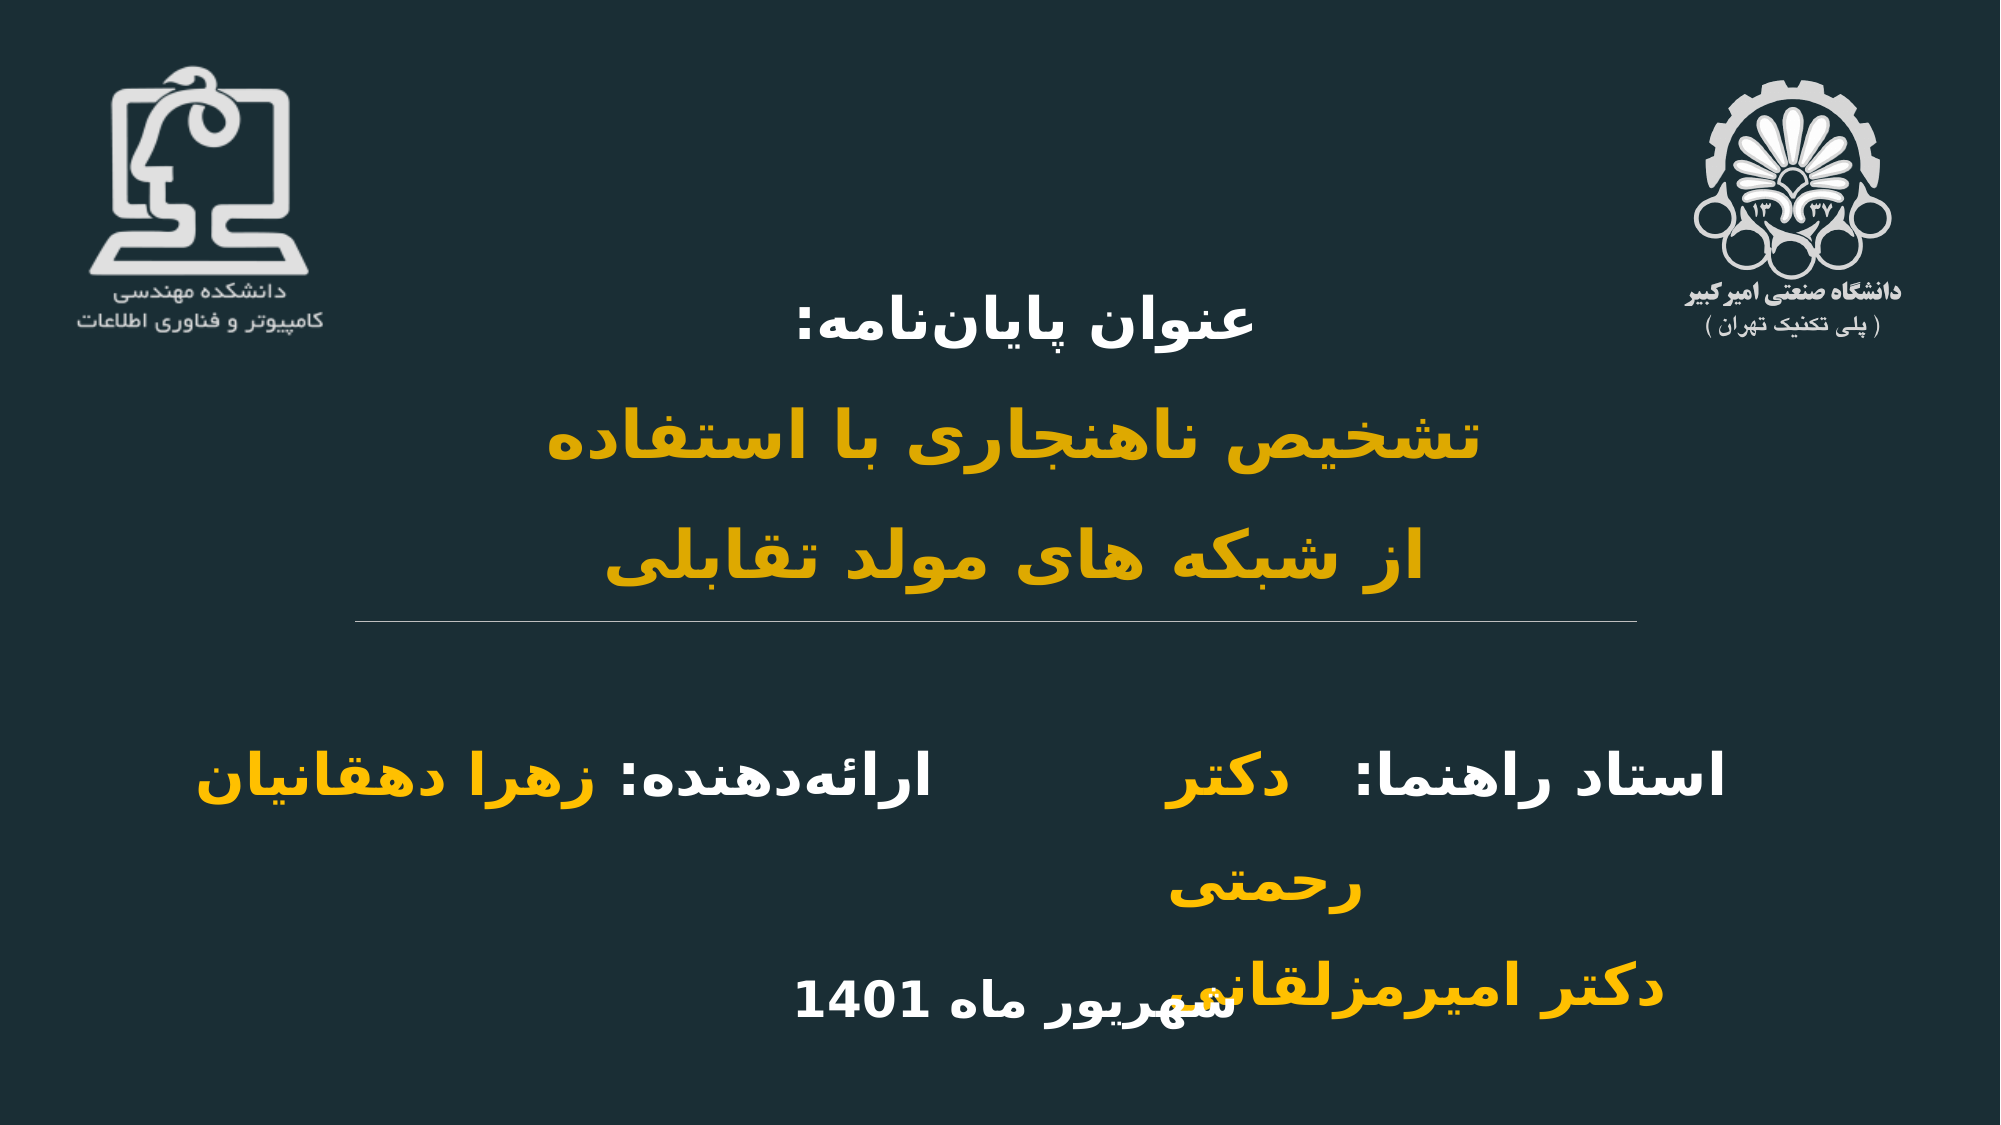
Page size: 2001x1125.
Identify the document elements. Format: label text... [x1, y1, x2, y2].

text_box ارائه‌دهنده: زهرا دهقانیان [64, 695, 1065, 815]
text_box شهریور ماه 1401 [778, 960, 1253, 1036]
text_box استاد راهنما: دکتر رحمتی دکتر امیرمزلقانی [1153, 695, 1860, 1025]
picture [42, 51, 356, 343]
picture [1676, 74, 1909, 343]
text_box عنوان پایان‌نامه: تشخیص ناهنجاری با استفاده از شبکه های مولد تقابلی [515, 239, 1516, 599]
